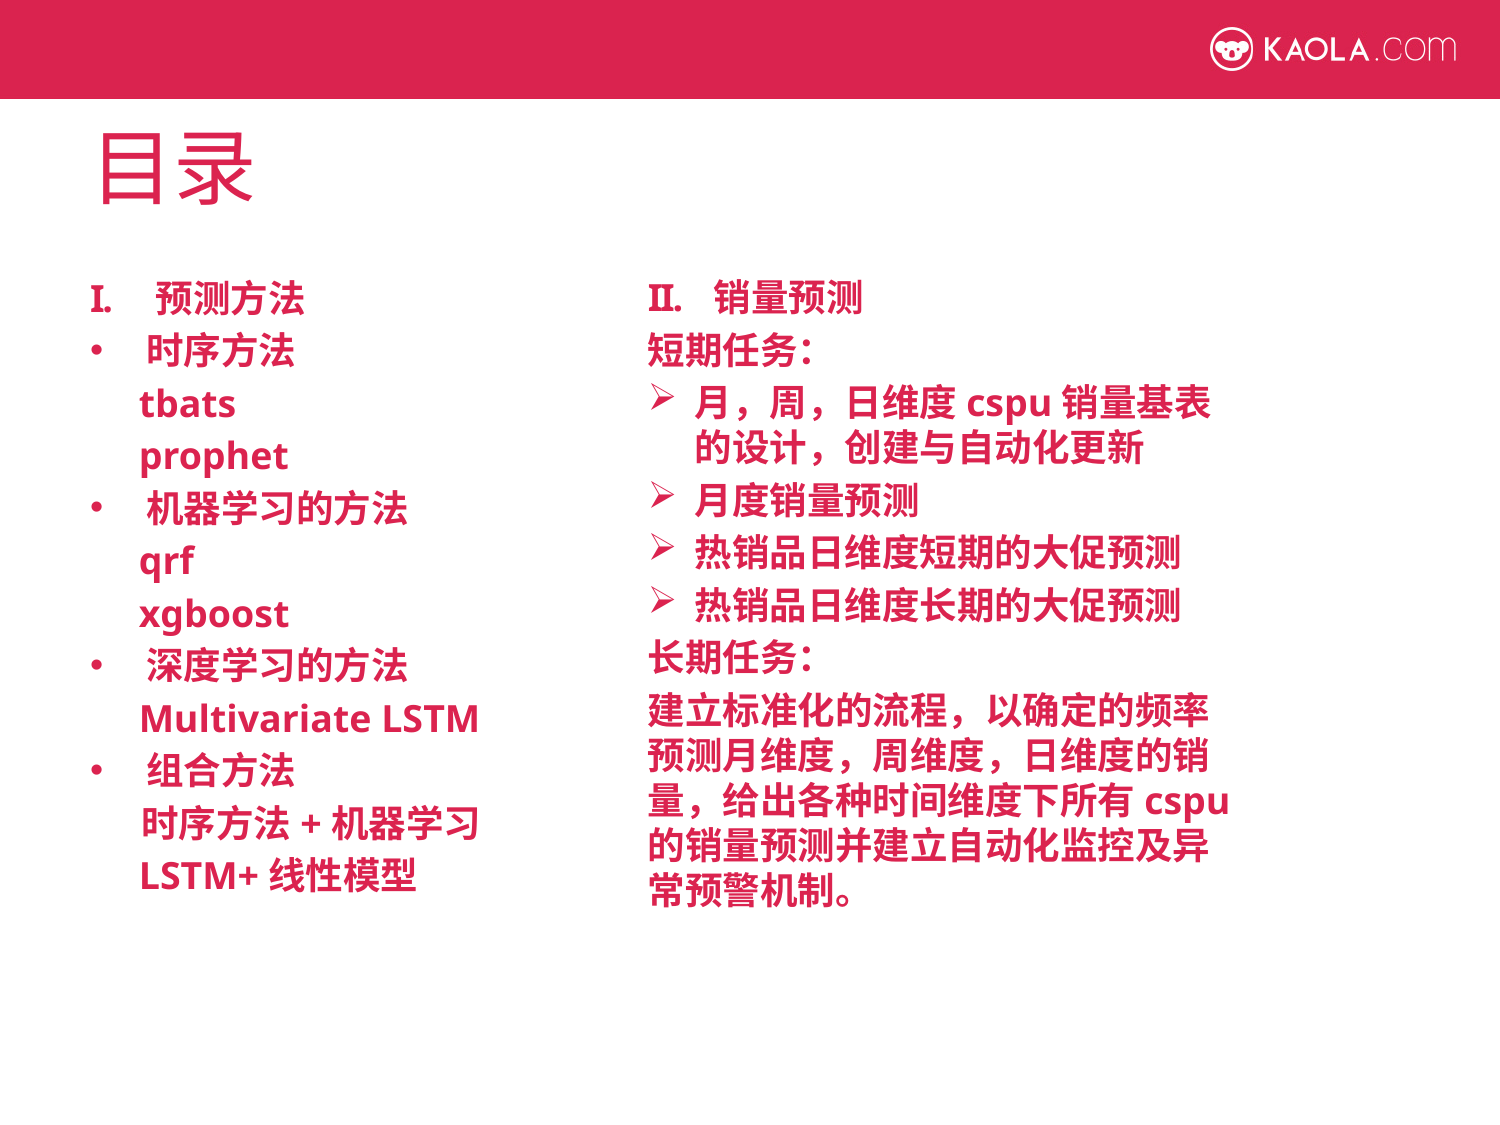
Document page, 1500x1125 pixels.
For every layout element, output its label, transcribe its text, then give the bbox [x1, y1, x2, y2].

text_box 销量预测 短期任务： 月，周，日维度cspu销量基表的设计，创建与自动化更新 月度销量预测 热销品日维度短期的大促预测 热销品日维度长期的大促预测 长期任务： 建立标准化的流程，以确定的频率预测月维度，周维度，日维度的销量，给出各种时间维度下所有cspu的销量预测并建立自动化监控及异常预警机制。 [633, 267, 1252, 1010]
title 目录 [75, 100, 1425, 233]
list 预测方法 时序方法 tbats prophet 机器学习的方法 qrf xgboost 深度学习的方法 Multivariate LSTM 组合方法 时序方法+机器学习 LSTM+线性模型 [75, 267, 694, 1072]
picture [0, 0, 1500, 99]
